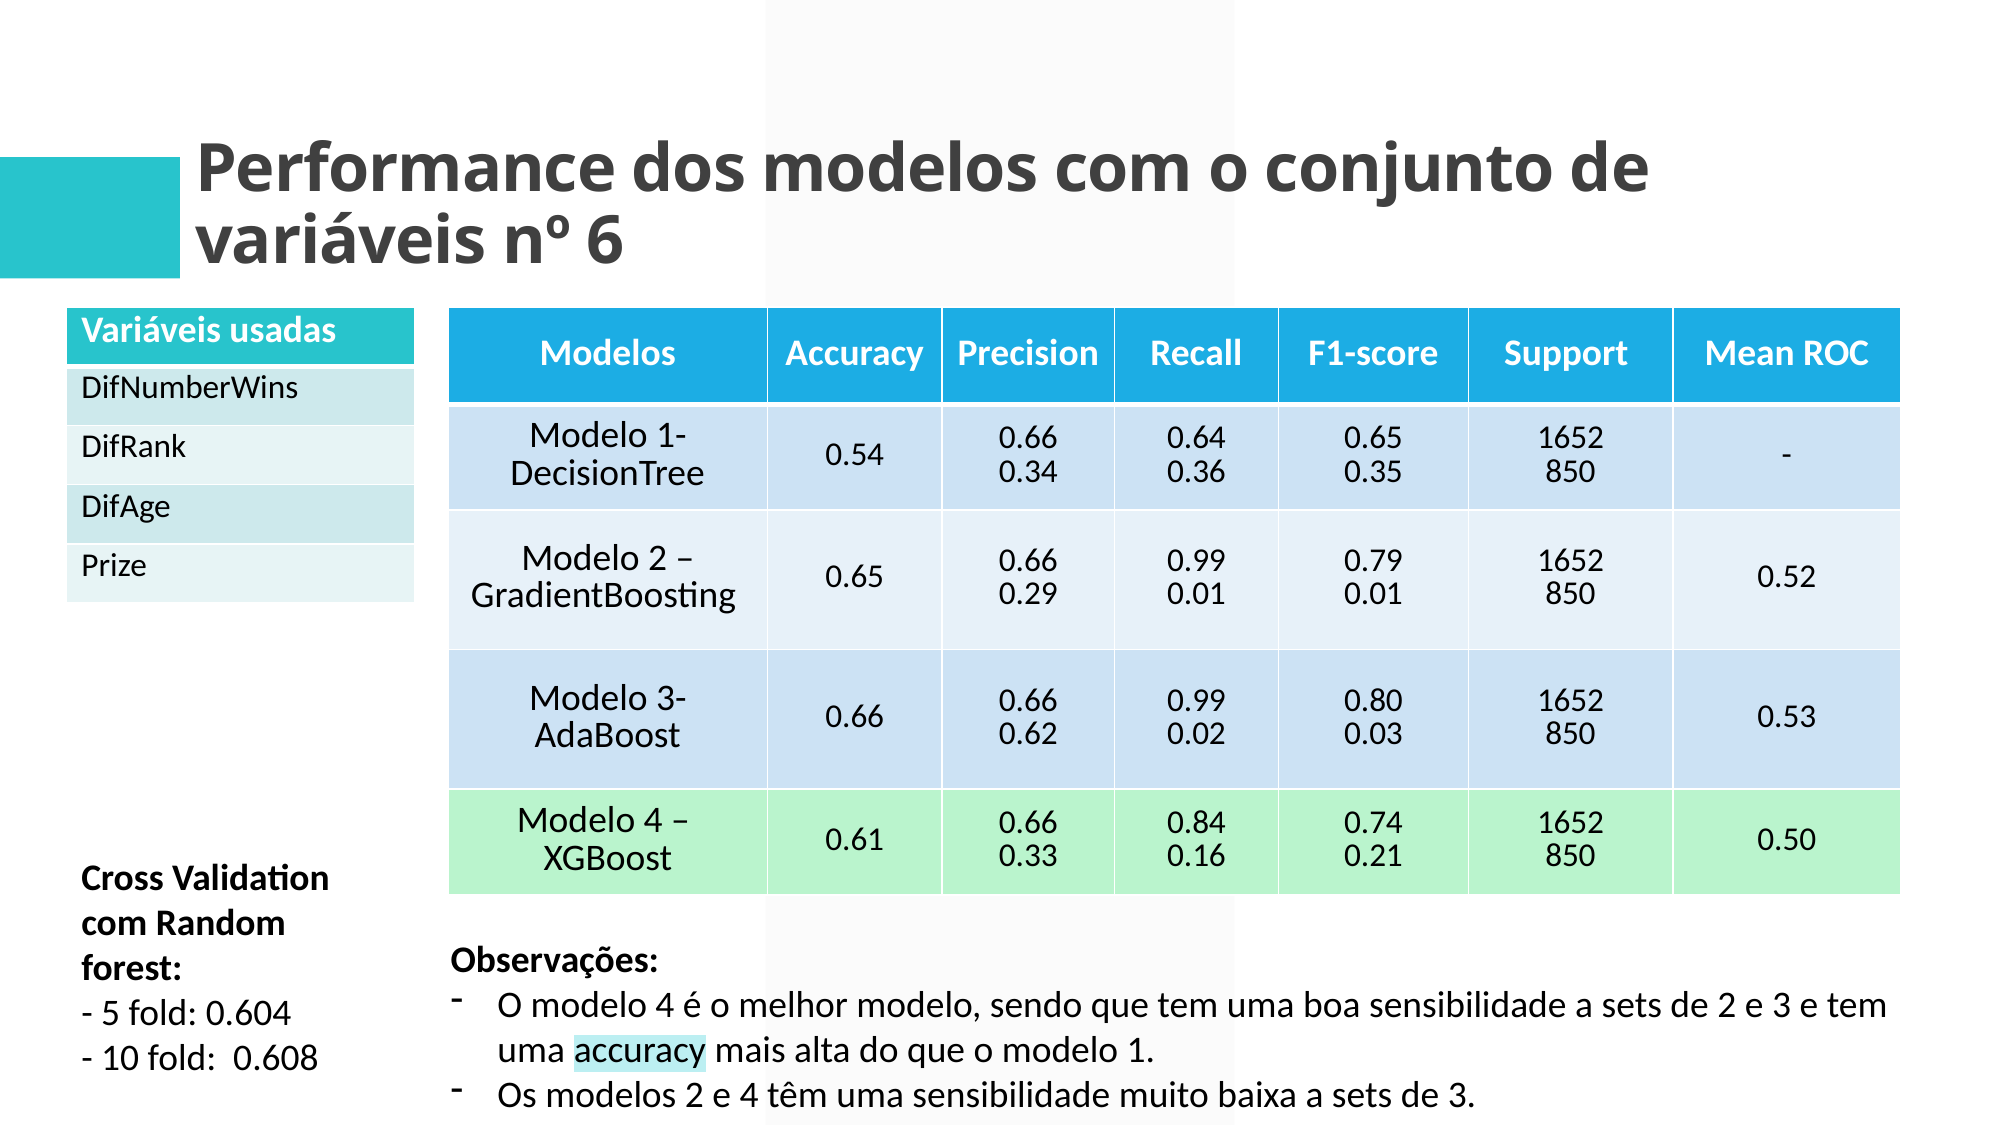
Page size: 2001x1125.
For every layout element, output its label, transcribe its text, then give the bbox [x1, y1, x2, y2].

table_cell Modelo 1- DecisionTree [449, 407, 767, 509]
table_cell 0.66 0.62 [943, 650, 1114, 788]
table_cell 0.66 0.33 [943, 790, 1114, 894]
table_cell 0.74 0.21 [1279, 790, 1468, 894]
text_box Cross Validation com Random forest: - 5 fold: 0.604 - 10 fold: 0.608 [66, 846, 367, 1086]
table_header Precision [943, 308, 1114, 402]
table_cell 0.79 0.01 [1279, 511, 1468, 649]
table_cell - [1674, 407, 1900, 509]
table_cell 0.52 [1674, 511, 1900, 649]
table_cell Prize [67, 545, 414, 602]
table_cell 0.99 0.01 [1115, 511, 1278, 649]
table_cell 0.53 [1674, 650, 1900, 788]
table_cell 0.65 0.35 [1279, 407, 1468, 509]
table_cell DifNumberWins [67, 369, 414, 425]
table_cell DifAge [67, 485, 414, 543]
table_cell 0.61 [768, 790, 941, 894]
table_cell Modelo 4 – XGBoost [449, 790, 767, 894]
table_cell 1652 850 [1469, 650, 1672, 788]
table_header Accuracy [768, 308, 941, 402]
table_cell 0.80 0.03 [1279, 650, 1468, 788]
title Performance dos modelos com o conjunto de variáveis nº 6 [180, 47, 1830, 285]
table_cell 0.54 [768, 407, 941, 509]
table_cell 0.66 0.34 [943, 407, 1114, 509]
table_cell 0.66 [768, 650, 941, 788]
table_header Recall [1115, 308, 1278, 402]
table_cell 1652 850 [1469, 511, 1672, 649]
table_cell 0.84 0.16 [1115, 790, 1278, 894]
table_header Support [1469, 308, 1672, 402]
table_cell DifRank [67, 426, 414, 484]
table_cell 0.66 0.29 [943, 511, 1114, 649]
table_cell 0.99 0.02 [1115, 650, 1278, 788]
table_cell 0.65 [768, 511, 941, 649]
table_header F1-score [1279, 308, 1468, 402]
table_cell 1652 850 [1469, 407, 1672, 509]
text_box Observações: O modelo 4 é o melhor modelo, sendo que tem uma boa sensibilidade a sets de 2 e 3 e tem uma accuracy mais alta do que o modelo 1. Os modelos 2 e 4 têm uma sensibilidade muito baixa a sets de 3. [435, 928, 1952, 1123]
table_header Modelos [449, 308, 767, 402]
table_header Mean ROC [1674, 308, 1900, 402]
table_header Variáveis usadas [67, 308, 414, 364]
table_cell 0.50 [1674, 790, 1900, 894]
table_cell 1652 850 [1469, 790, 1672, 894]
table_cell 0.64 0.36 [1115, 407, 1278, 509]
table_cell Modelo 2 – GradientBoosting [449, 511, 767, 649]
table_cell Modelo 3- AdaBoost [449, 650, 767, 788]
